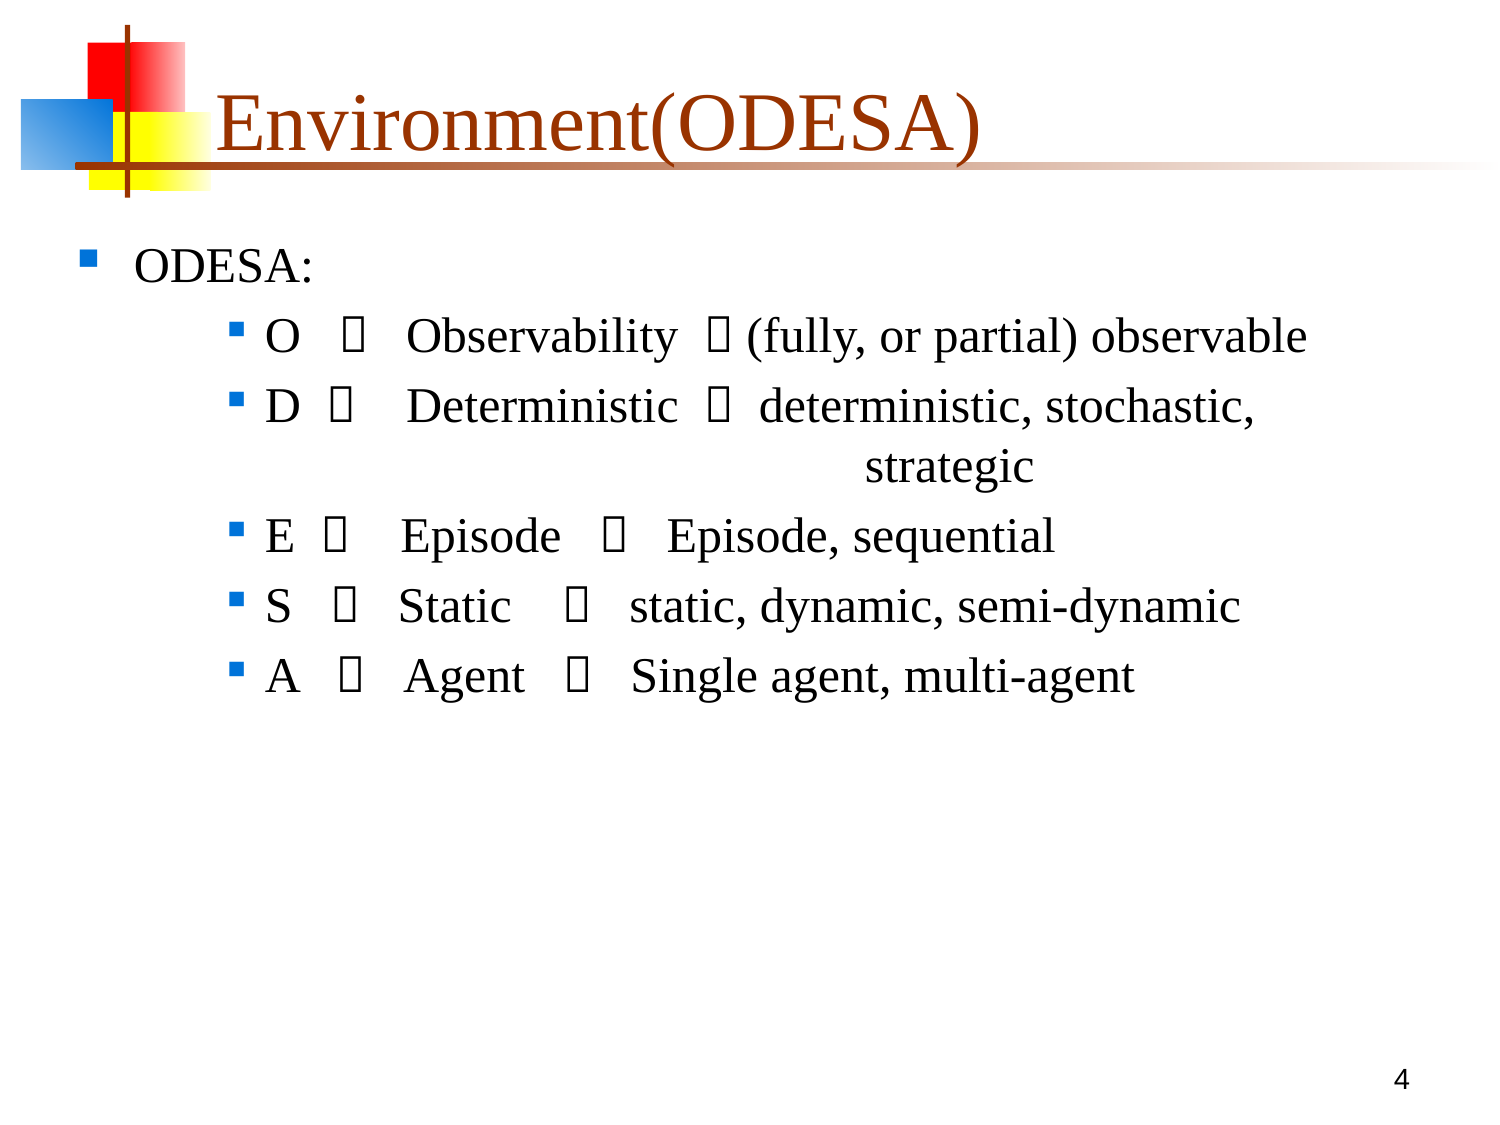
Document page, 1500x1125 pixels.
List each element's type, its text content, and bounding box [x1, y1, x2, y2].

list ODESA: O  Observability  (fully, or partial) observable D  Deterministic  deterministic, stochastic, strategic E  Episode  Episode, sequential S  Static  static, dynamic, semi-dynamic A  Agent  Single agent, multi-agent [62, 224, 1469, 1006]
title Environment(ODESA) [200, 37, 1479, 175]
slide_number 4 [1074, 1049, 1425, 1103]
